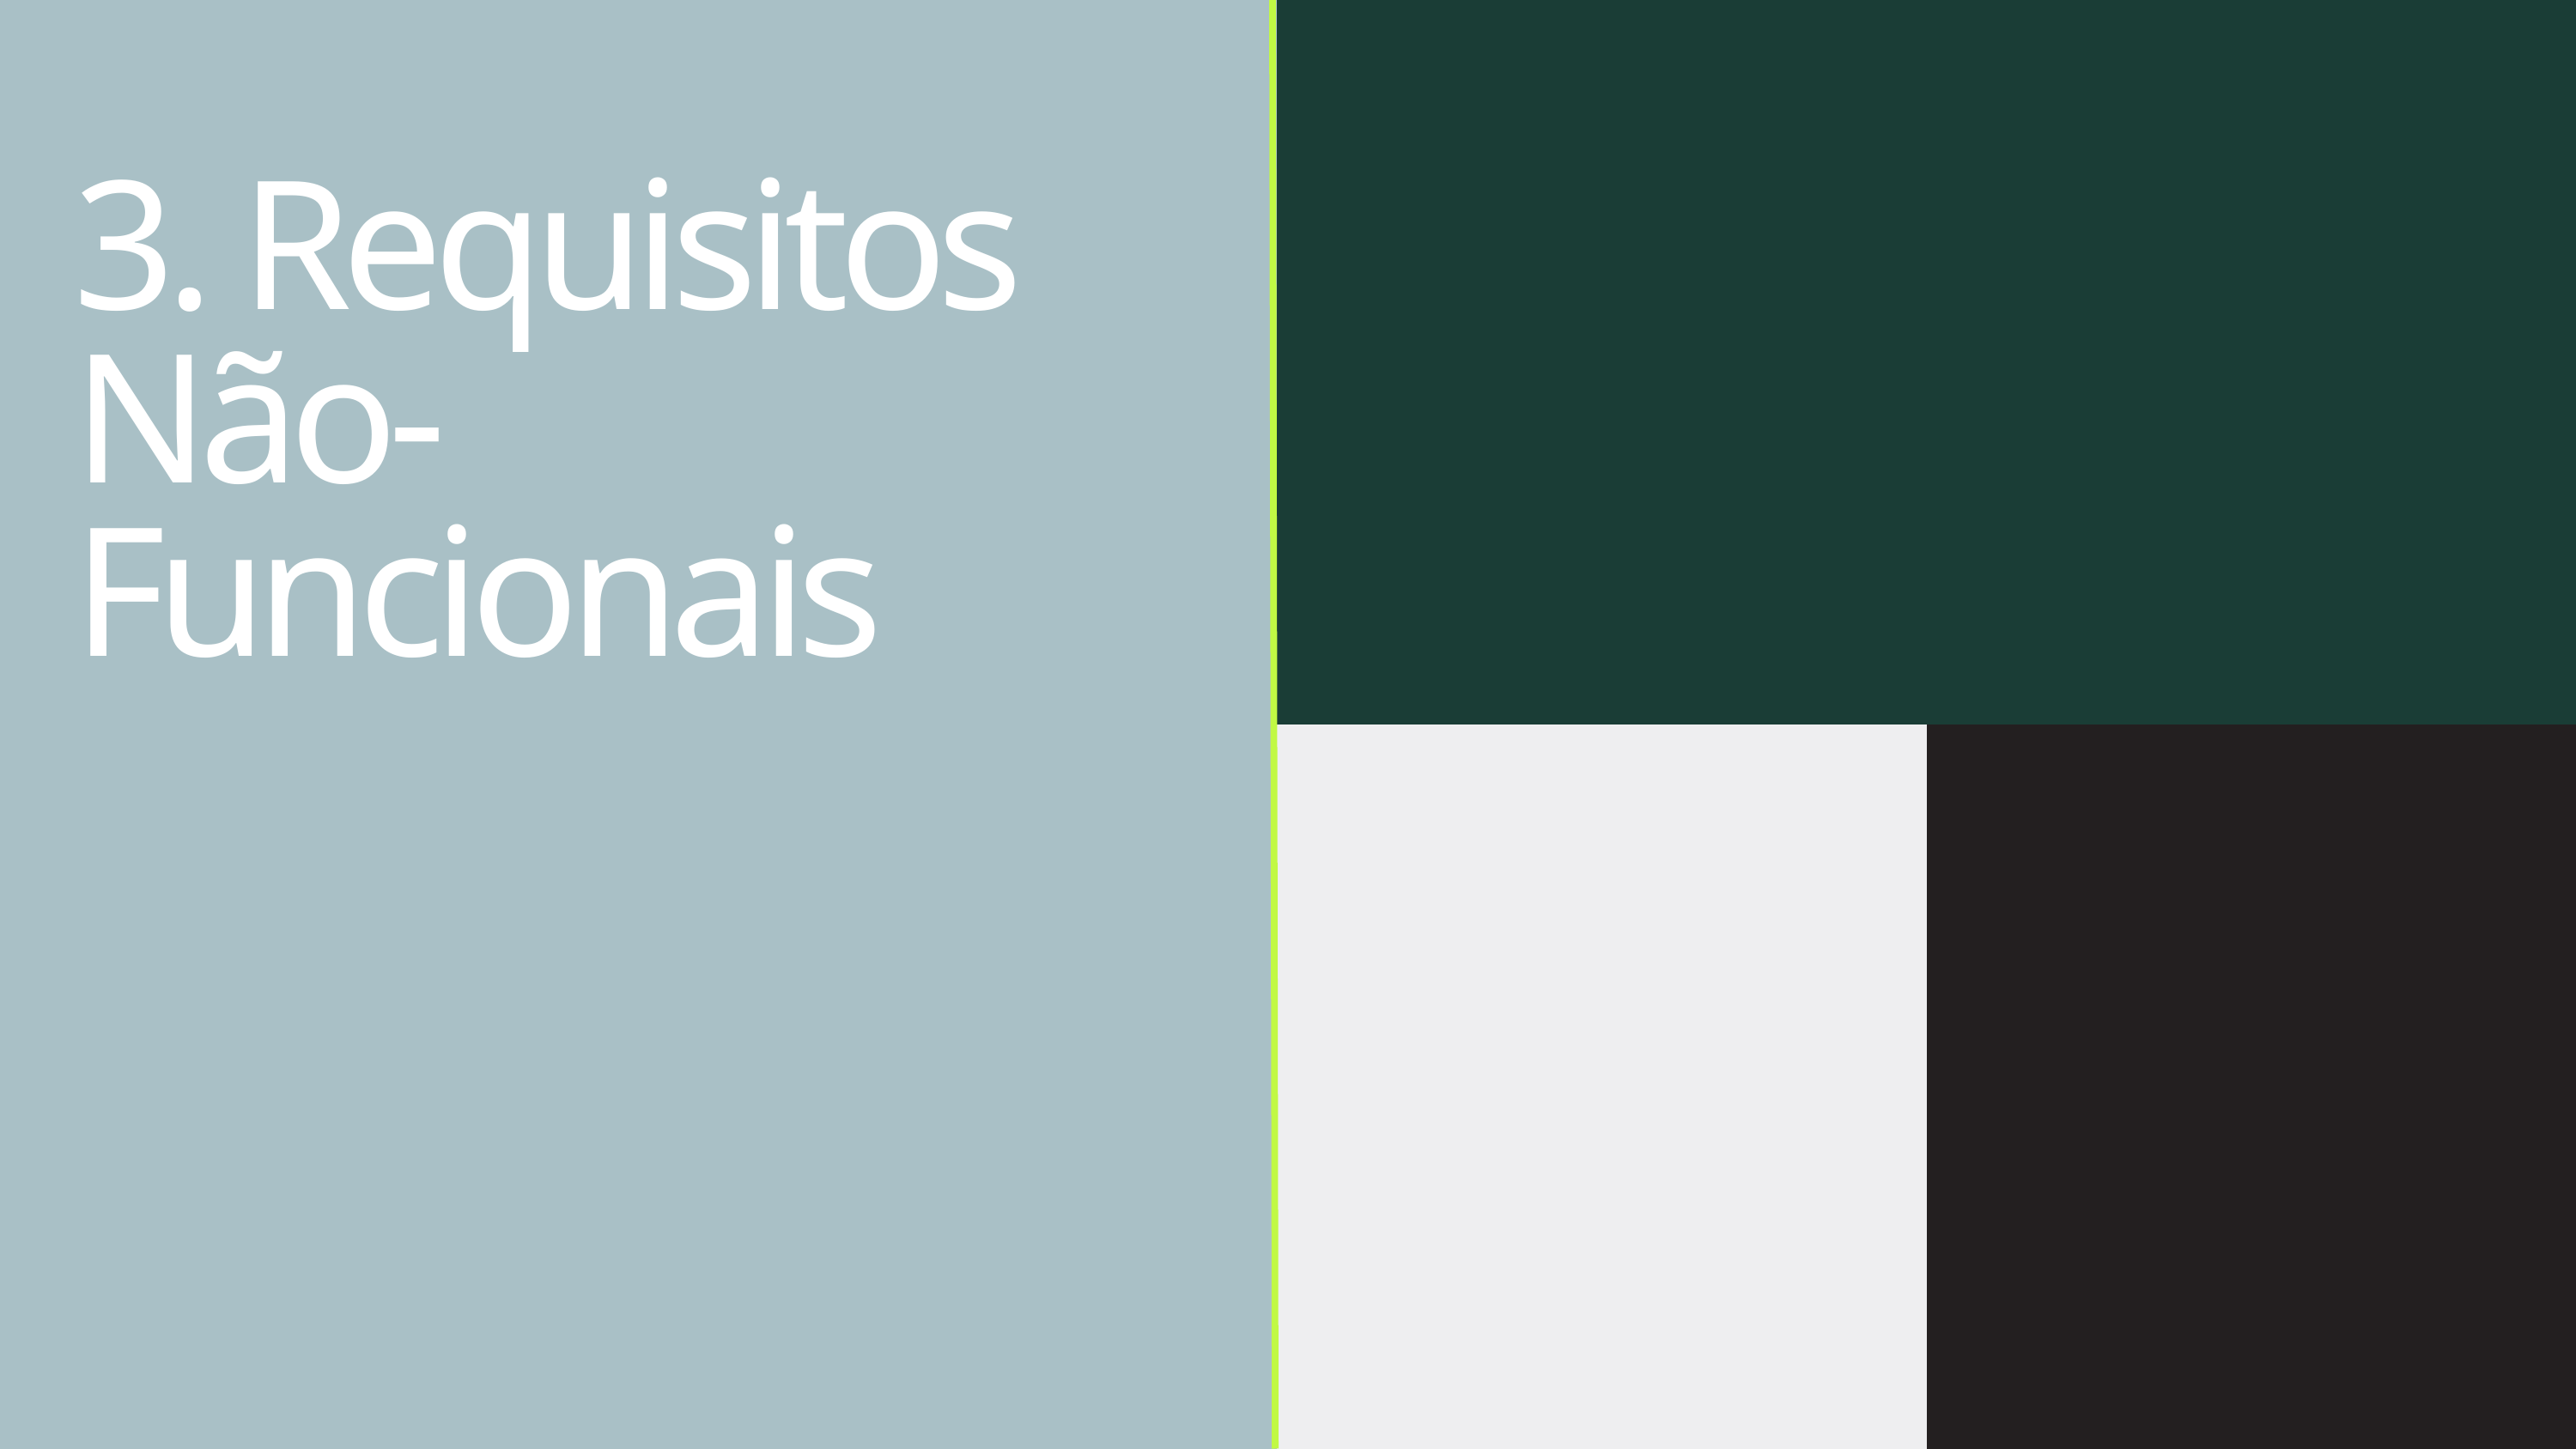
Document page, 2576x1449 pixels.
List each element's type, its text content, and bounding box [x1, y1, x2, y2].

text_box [1277, 0, 2576, 724]
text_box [1926, 724, 2576, 1449]
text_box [1277, 724, 1925, 1449]
text_box 3. Requisitos Não-Funcionais [73, 172, 1182, 693]
